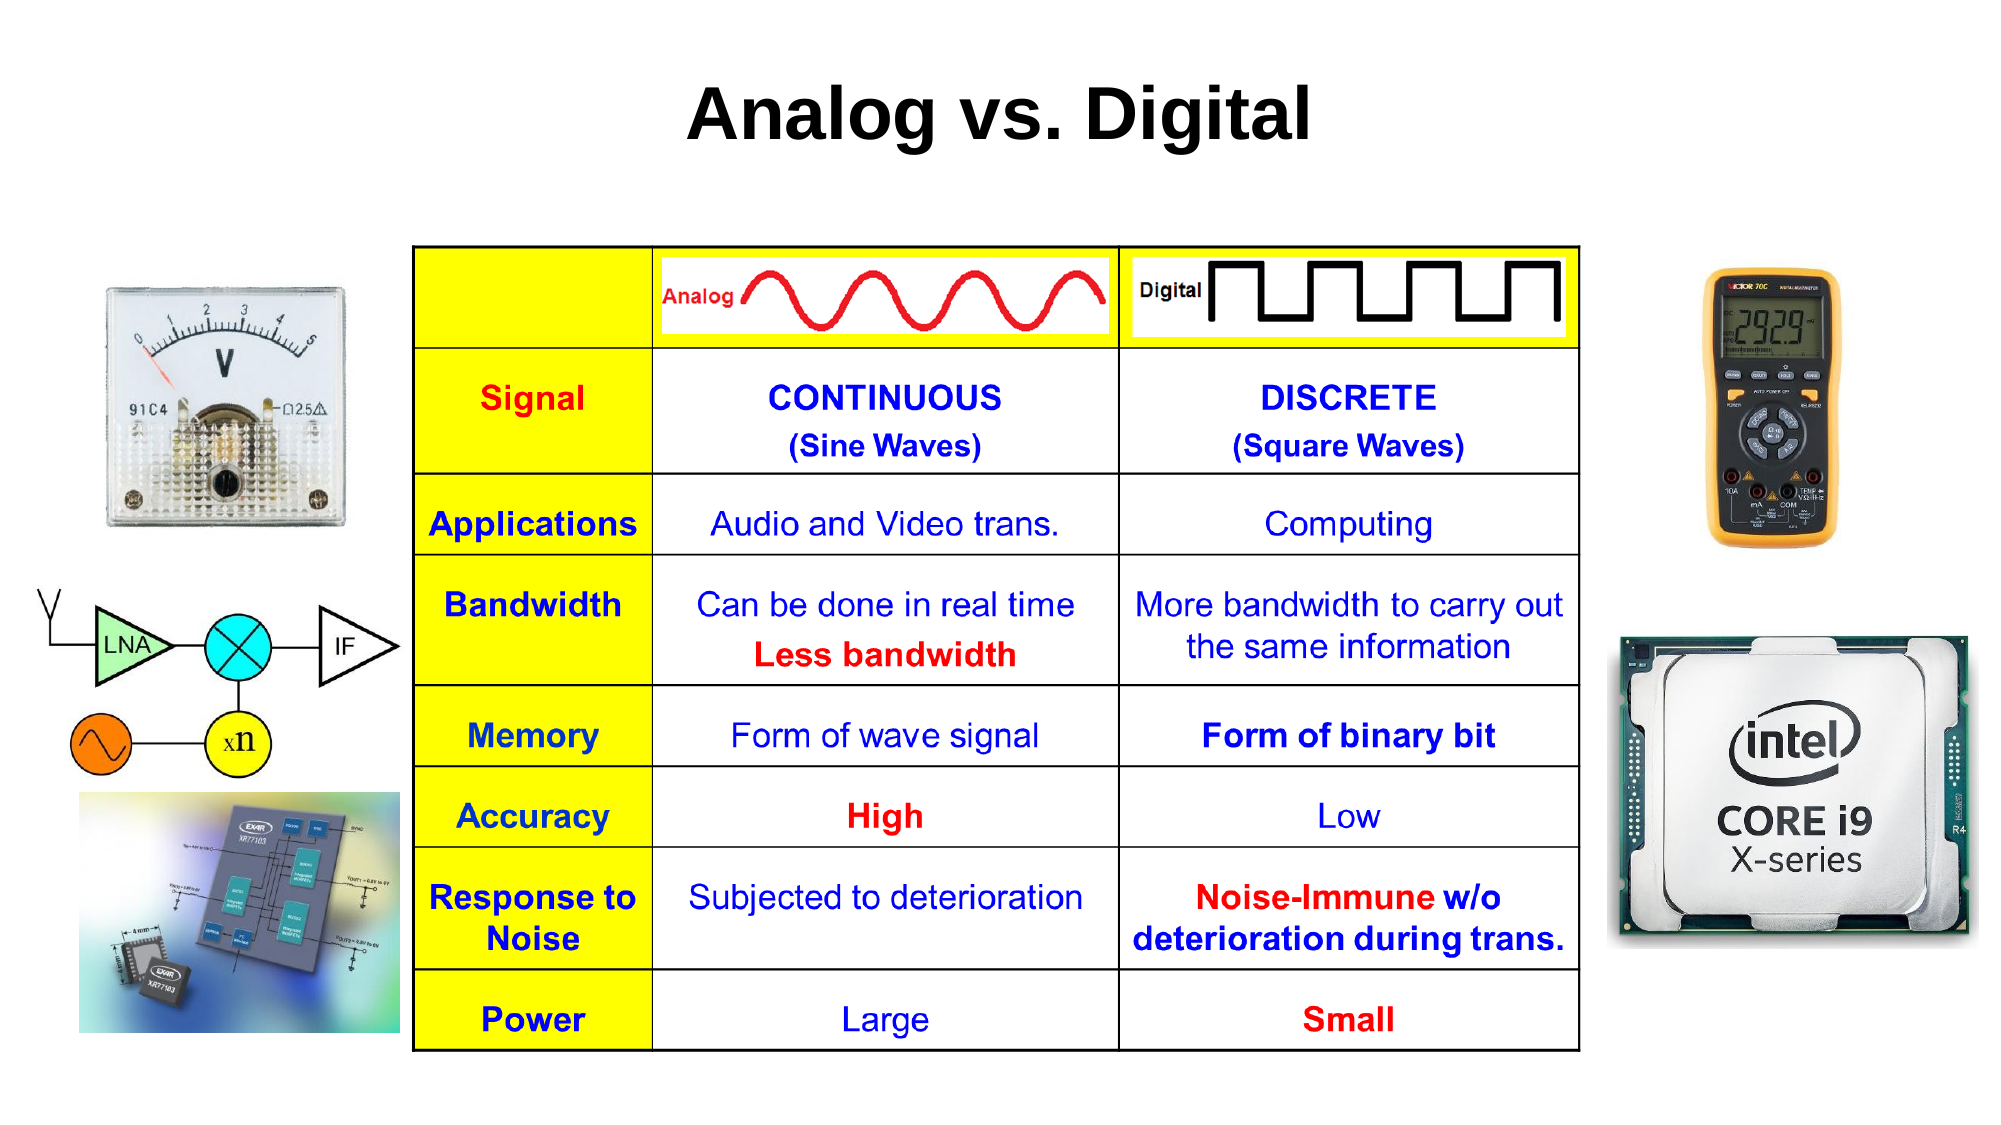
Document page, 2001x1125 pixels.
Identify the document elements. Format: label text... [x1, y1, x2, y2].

picture [31, 585, 403, 780]
picture [103, 275, 354, 536]
picture [1645, 258, 1902, 558]
picture [406, 245, 1594, 1069]
title Analog vs. Digital [683, 62, 1317, 244]
picture [78, 792, 401, 1034]
picture [1606, 629, 1979, 950]
